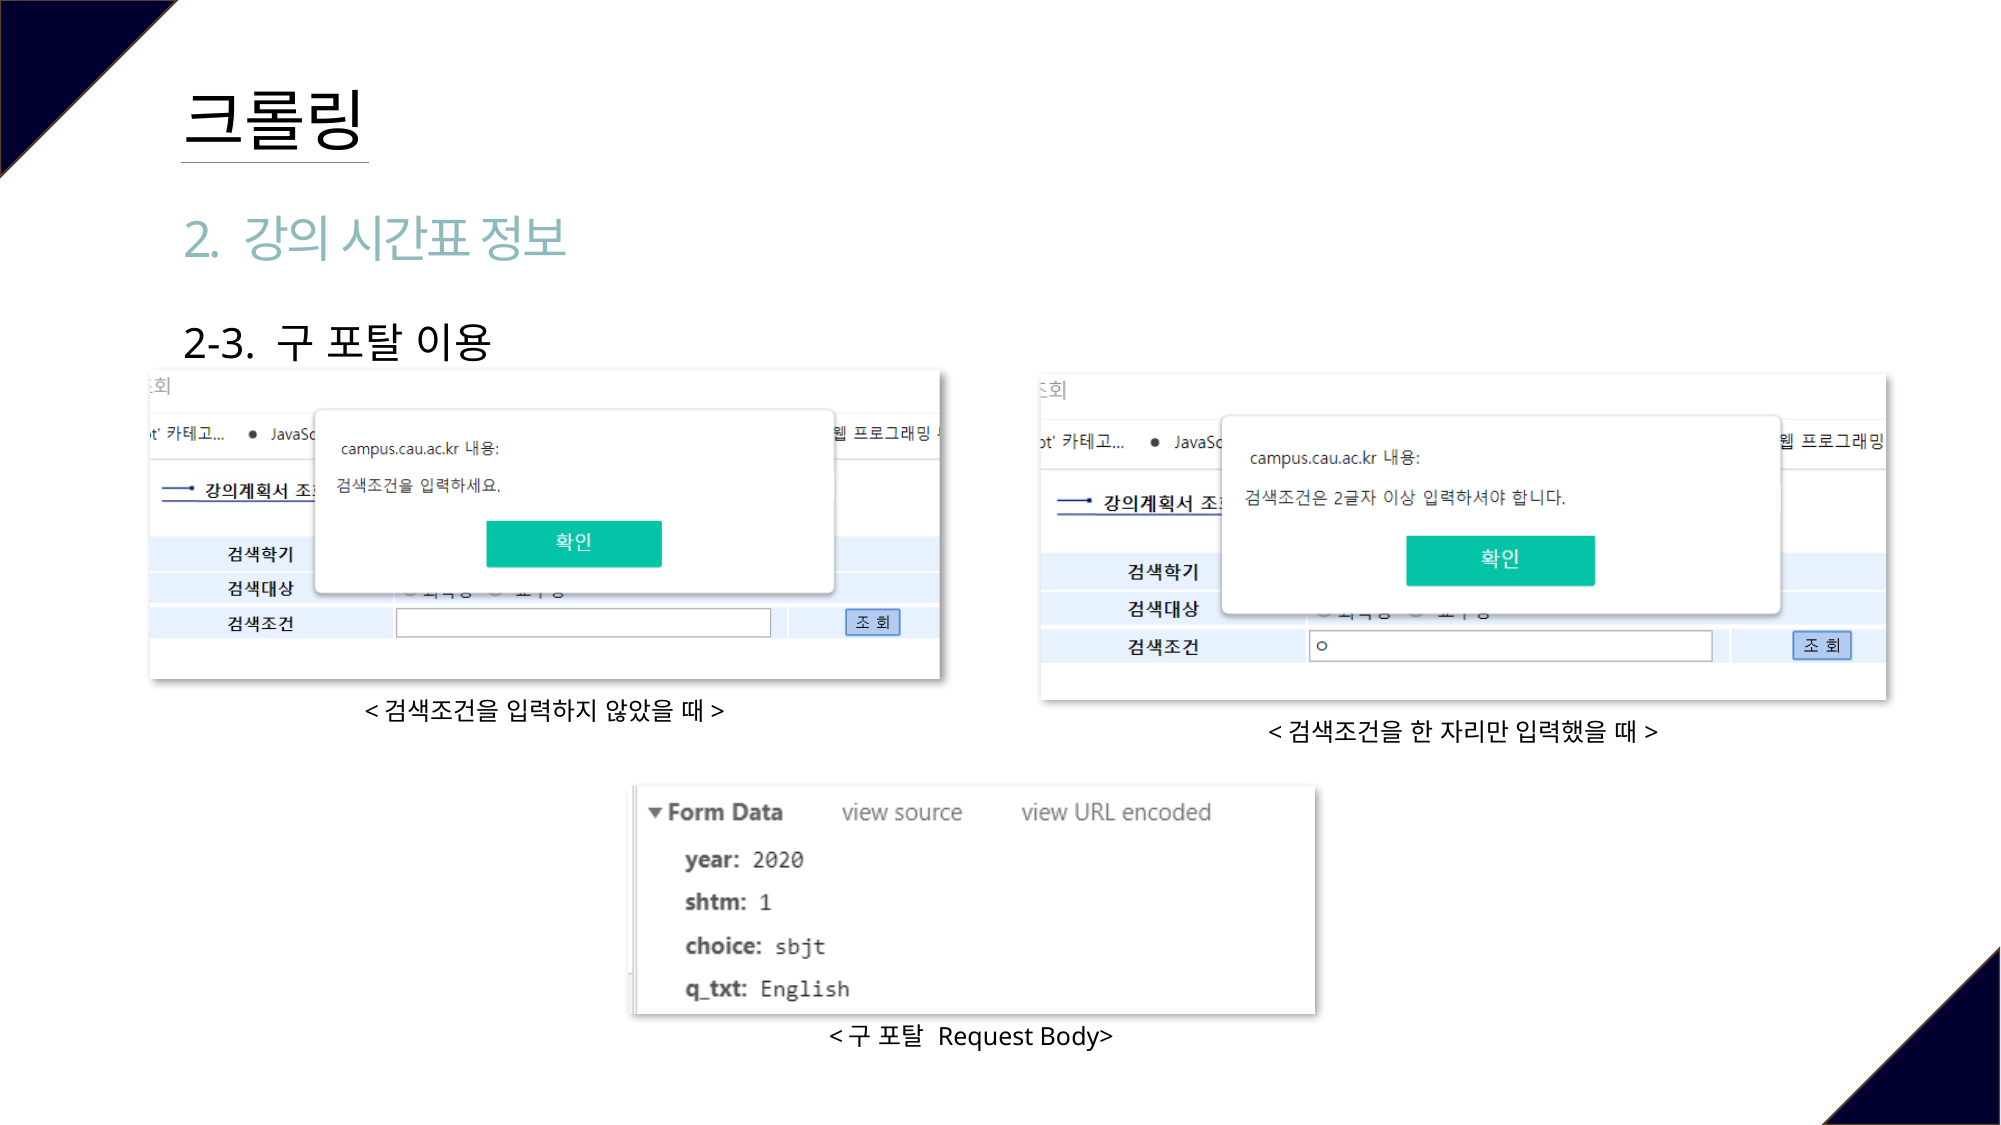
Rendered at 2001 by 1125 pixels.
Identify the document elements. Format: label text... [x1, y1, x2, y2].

text_box 크롤링 [168, 71, 383, 167]
picture [628, 786, 1315, 1014]
picture [149, 370, 940, 679]
text_box 2. 강의 시간표 정보 [168, 200, 630, 276]
picture [1040, 374, 1887, 700]
text_box <검색조건을 한 자리만 입력했을 때> [1198, 709, 1729, 754]
text_box <구 포탈 Request Body> [774, 1014, 1169, 1059]
text_box 2-3. 구 포탈 이용 [168, 309, 780, 370]
text_box <검색조건을 입력하지 않았을 때> [315, 688, 775, 733]
